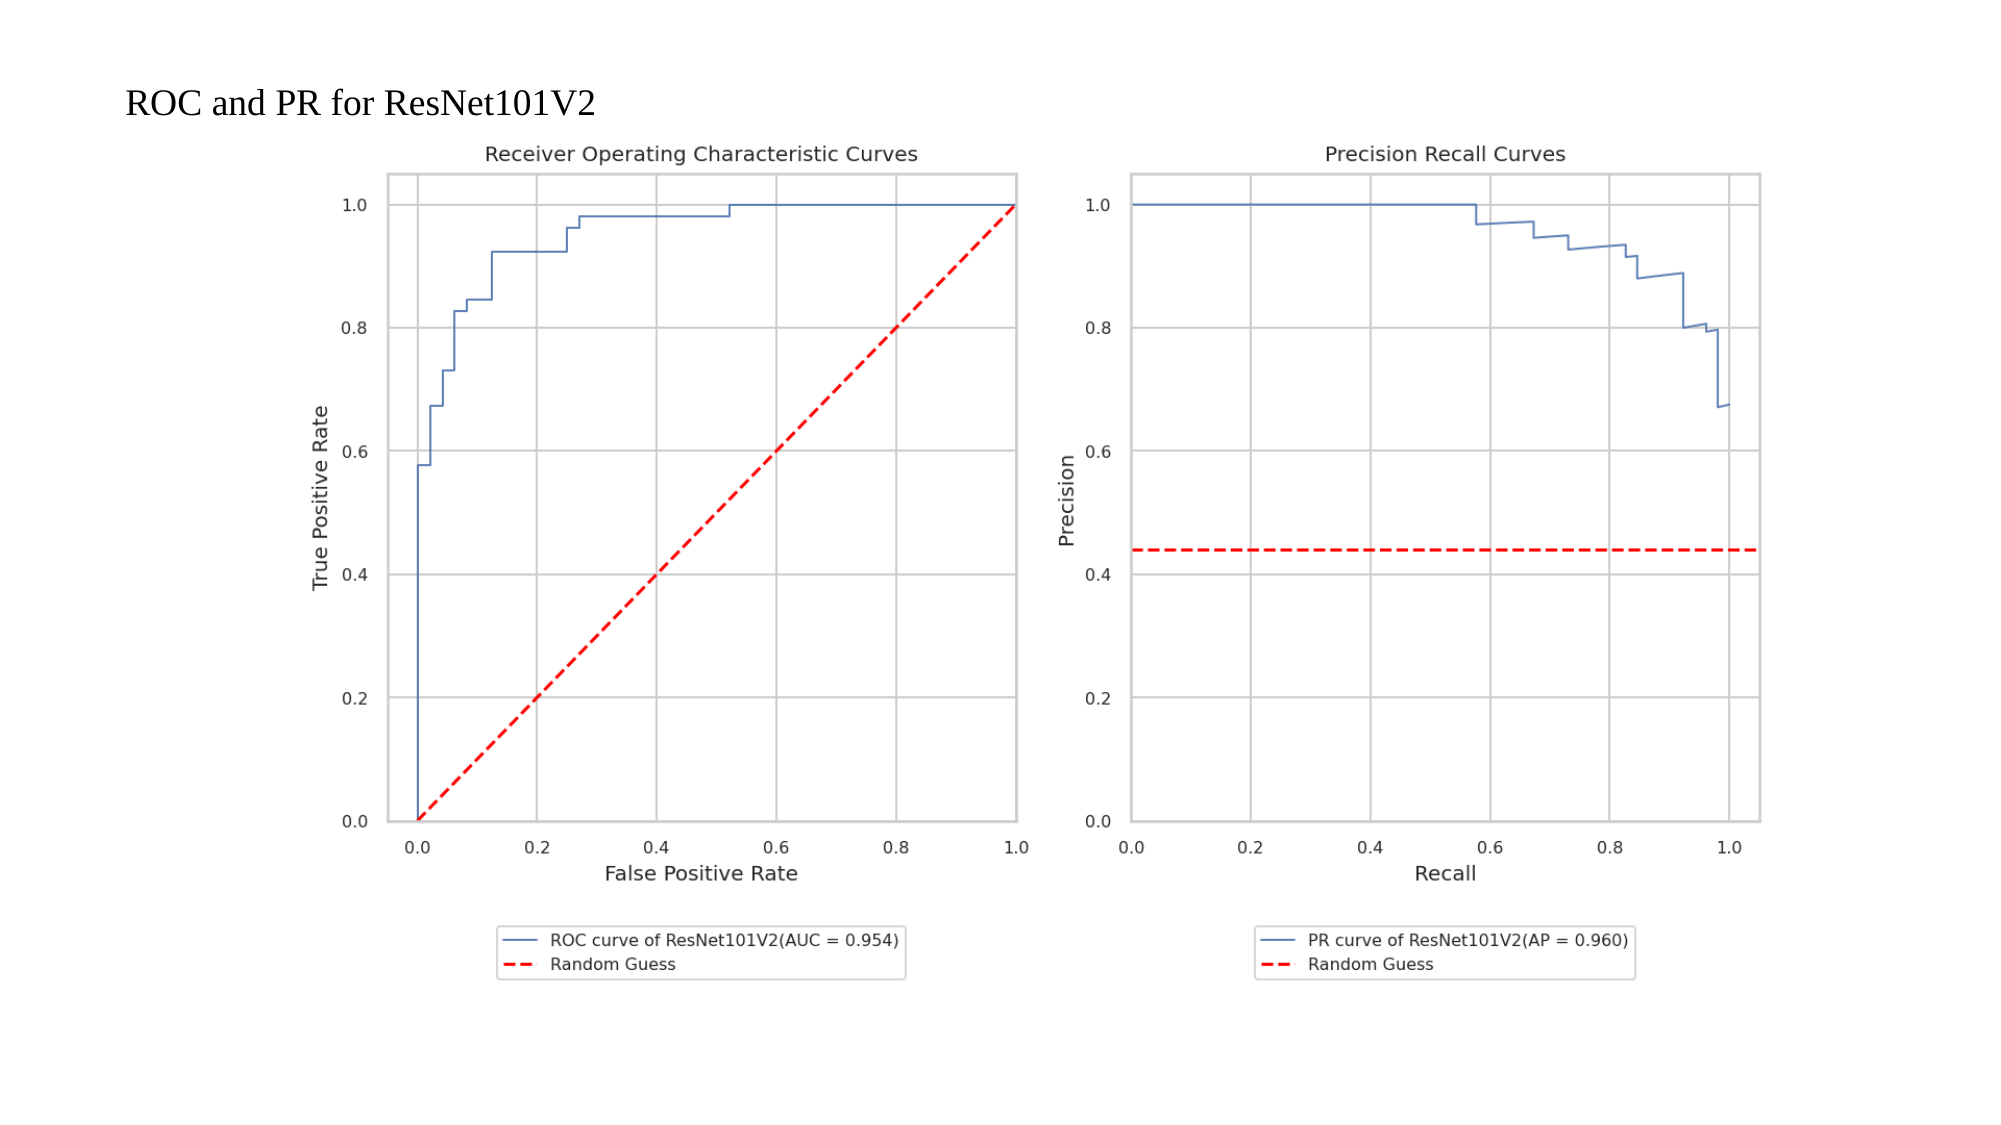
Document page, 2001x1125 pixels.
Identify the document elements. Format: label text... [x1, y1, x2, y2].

picture [298, 131, 1774, 994]
text_box ROC and PR for ResNet101V2 [110, 70, 612, 131]
